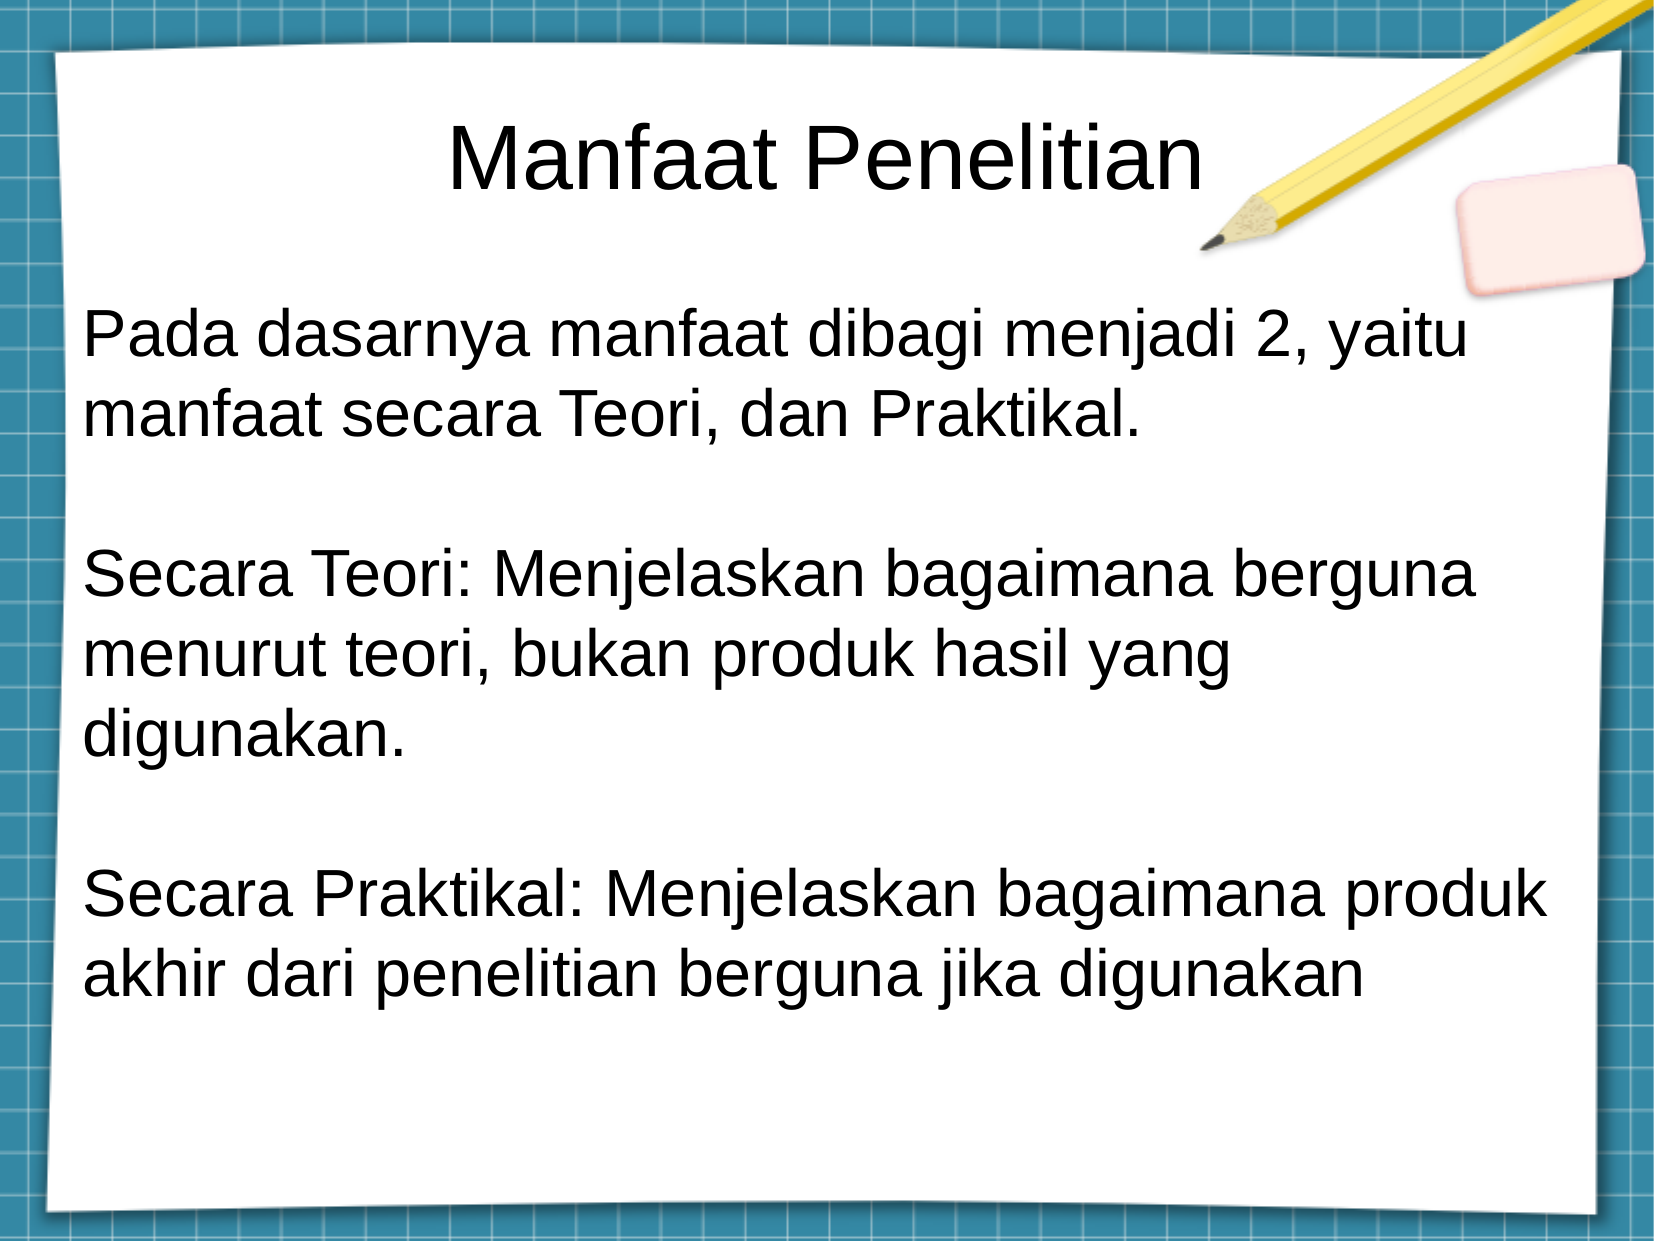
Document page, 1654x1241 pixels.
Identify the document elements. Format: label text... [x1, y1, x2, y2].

text_box Manfaat Penelitian [82, 49, 1571, 257]
text_box Pada dasarnya manfaat dibagi menjadi 2, yaitu manfaat secara Teori, dan Praktikal. Secara Teori: Menjelaskan bagaimana berguna menurut teori, bukan produk hasil yang digunakan. Secara Praktikal: Menjelaskan bagaimana produk akhir dari penelitian berguna jika digunakan [82, 290, 1571, 1010]
picture [0, 0, 1654, 1241]
